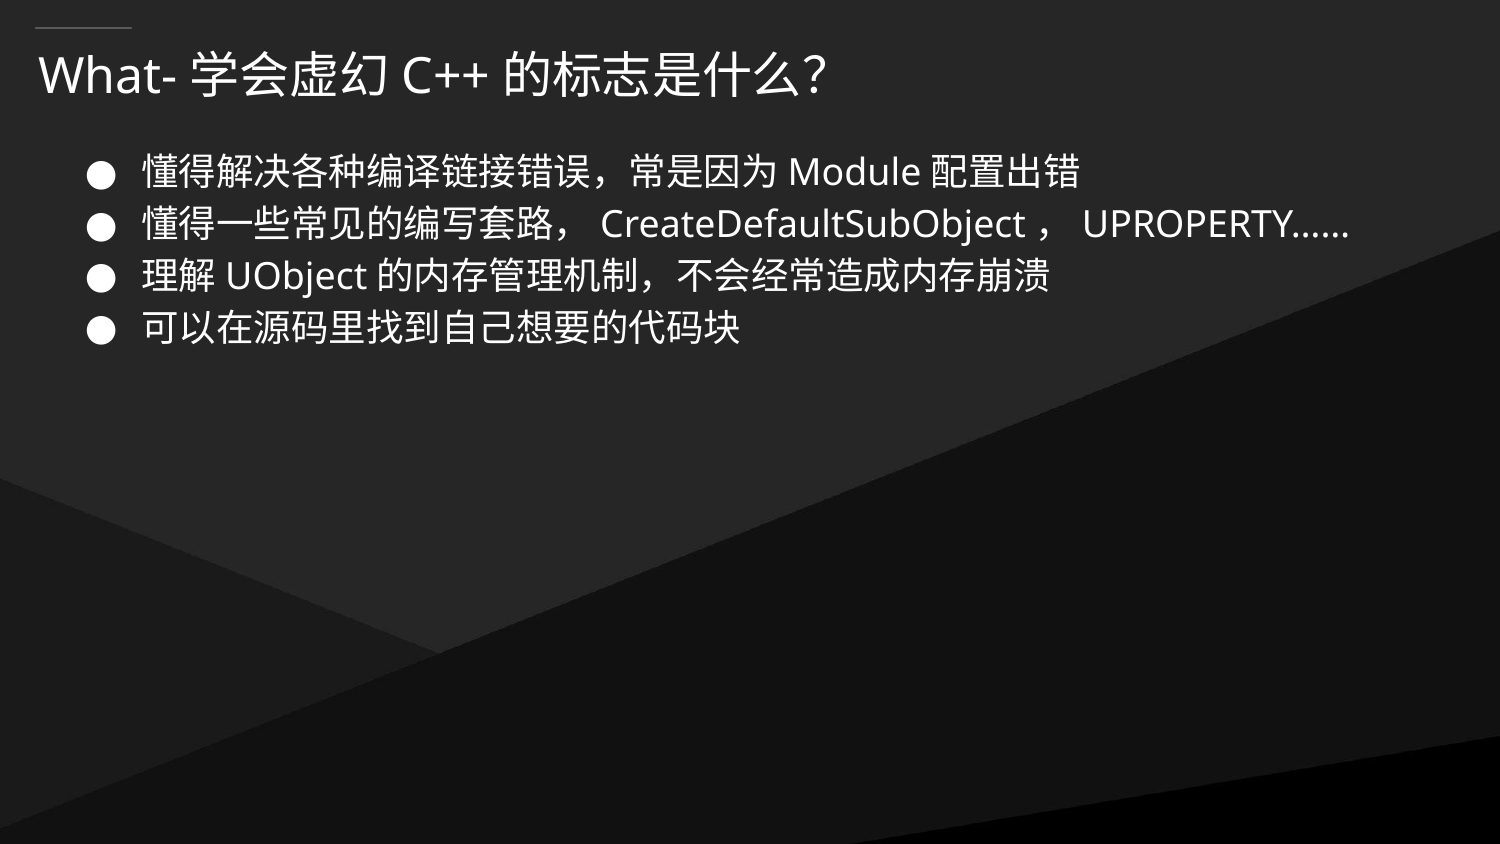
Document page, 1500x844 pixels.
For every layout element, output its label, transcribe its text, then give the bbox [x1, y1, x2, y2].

picture [0, 0, 1500, 844]
list 懂得解决各种编译链接错误，常是因为Module配置出错 懂得一些常见的编写套路，CreateDefaultSubObject，UPROPERTY…… 理解UObject的内存管理机制，不会经常造成内存崩溃 可以在源码里找到自己想要的代码块 [51, 126, 1449, 687]
title What-学会虚幻C++的标志是什么？ [23, 28, 1002, 108]
